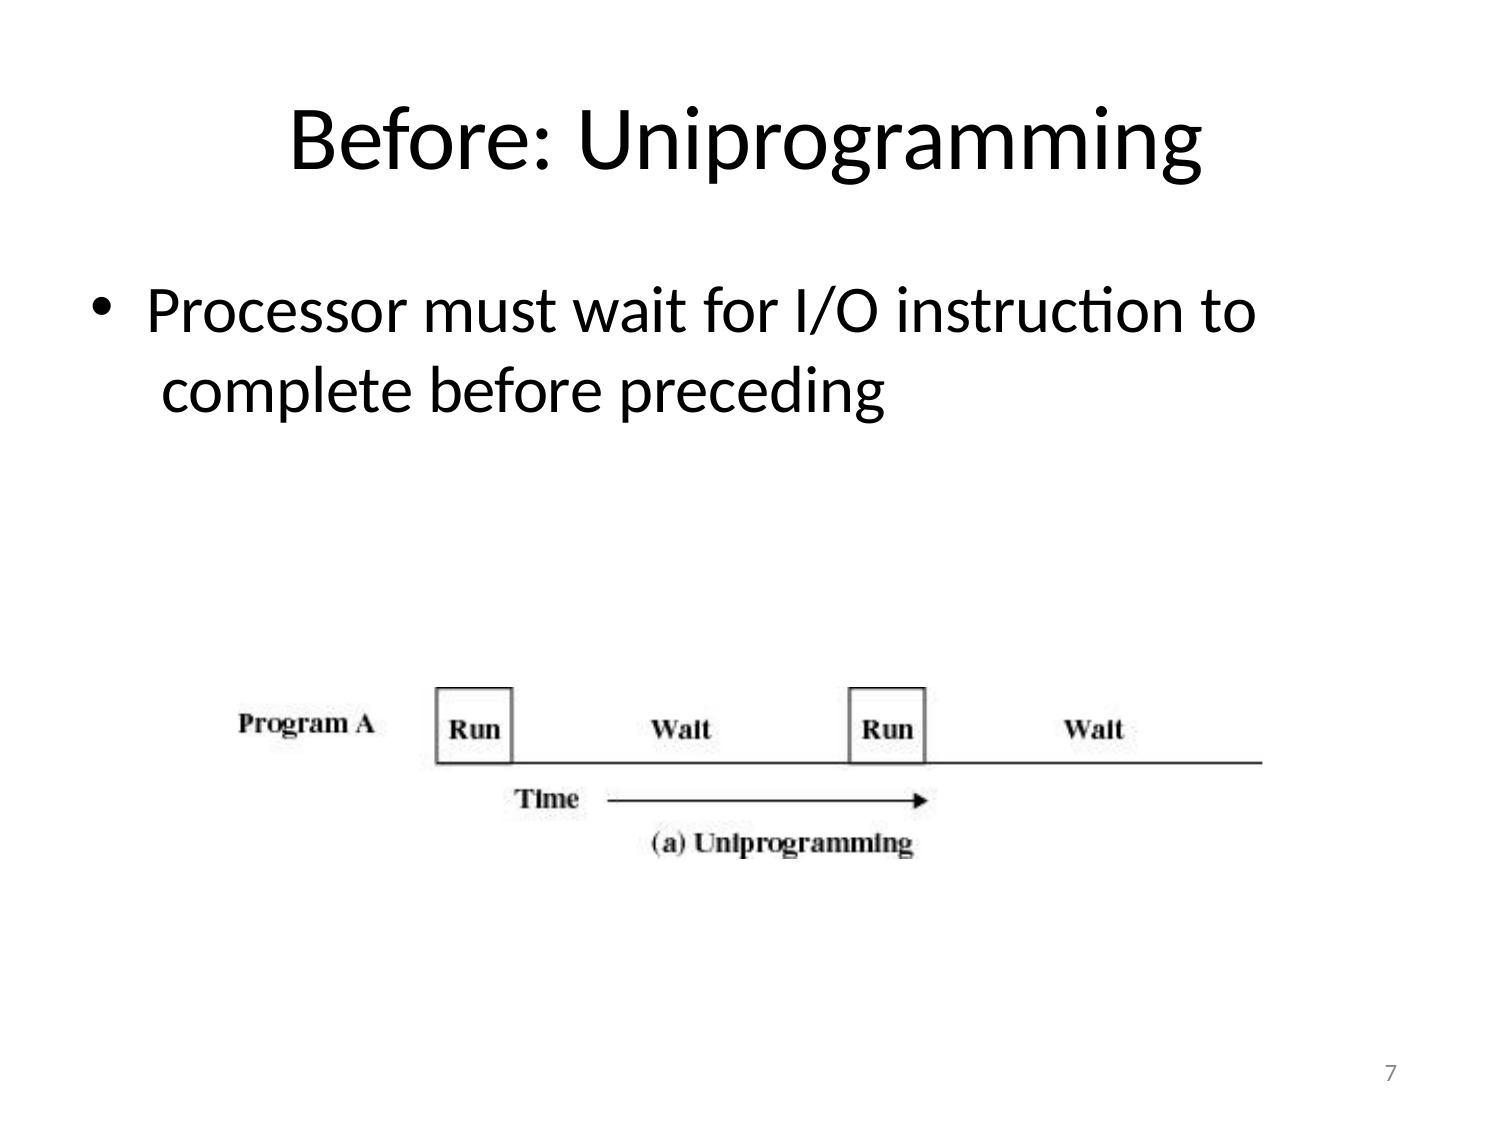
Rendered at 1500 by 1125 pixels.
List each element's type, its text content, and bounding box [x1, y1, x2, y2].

title Before: Uniprogramming [286, 75, 1214, 263]
text_box Processor must wait for I/O instruction to complete before preceding [87, 263, 1270, 426]
text_box [237, 687, 1263, 859]
slide_number 7 [1378, 1060, 1417, 1125]
